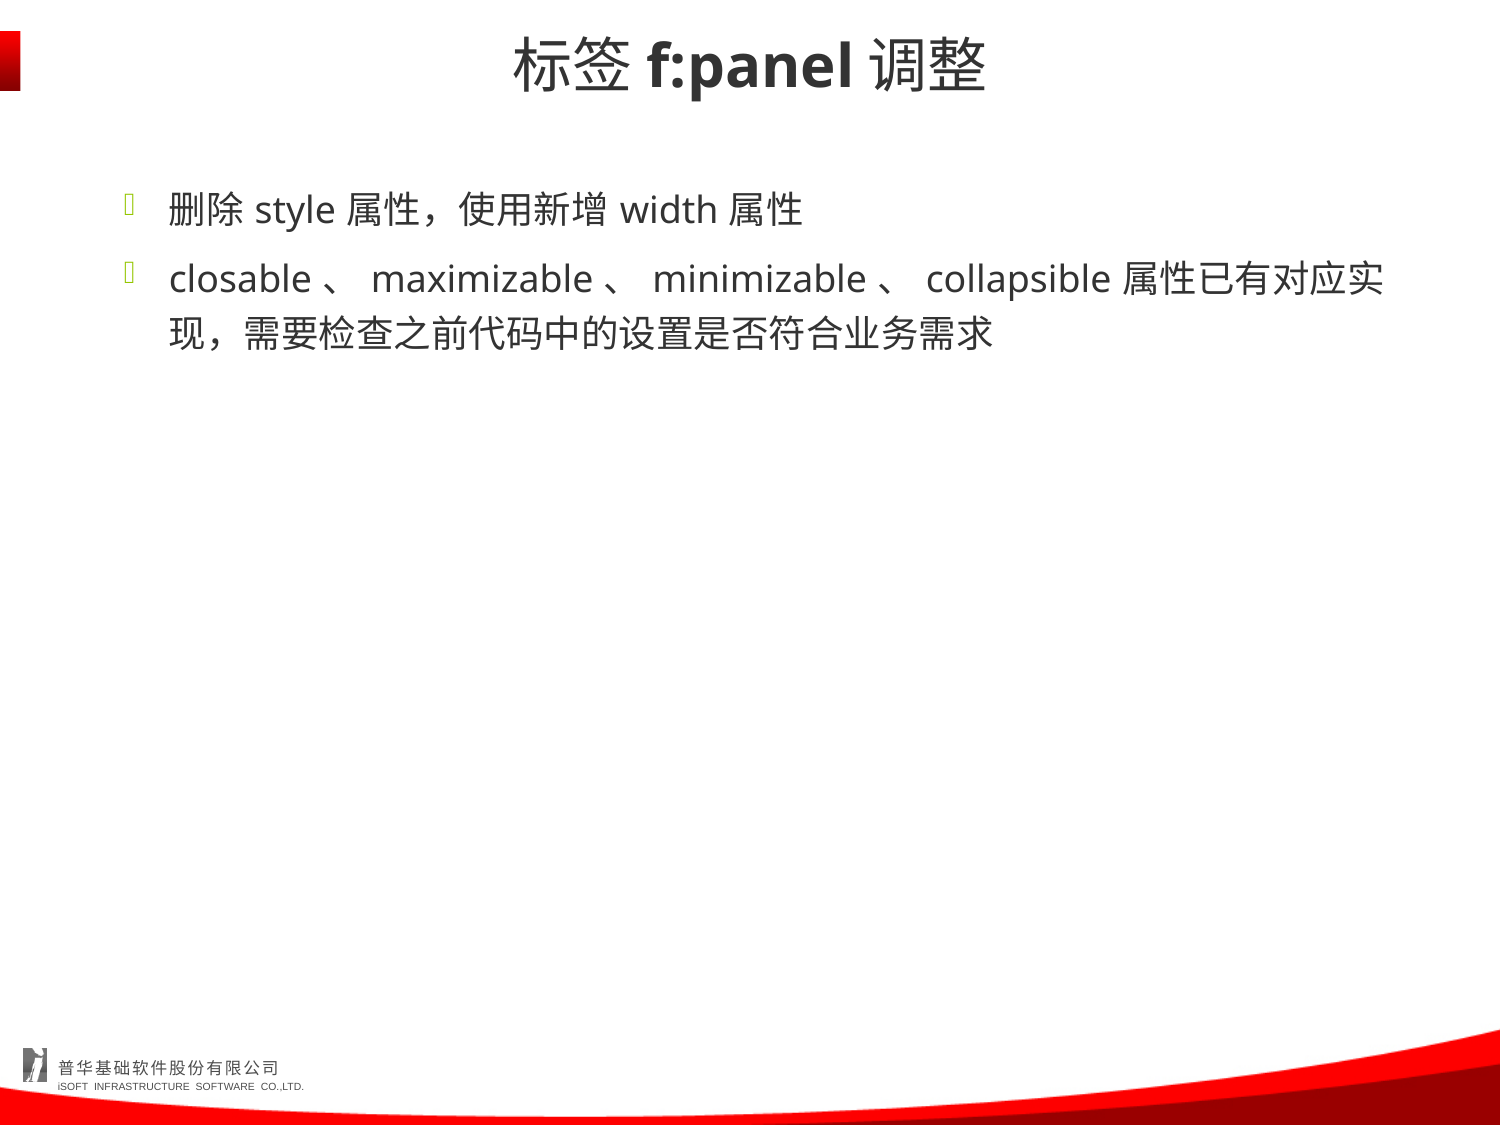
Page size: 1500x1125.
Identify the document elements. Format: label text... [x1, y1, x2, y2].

title 标签f:panel调整 [41, 9, 1459, 112]
picture [0, 0, 1500, 1125]
list 删除style属性，使用新增width属性 closable、maximizable、minimizable、collapsible属性已有对应实现，需要检查之前代码中的设置是否符合业务需求 [112, 172, 1388, 556]
